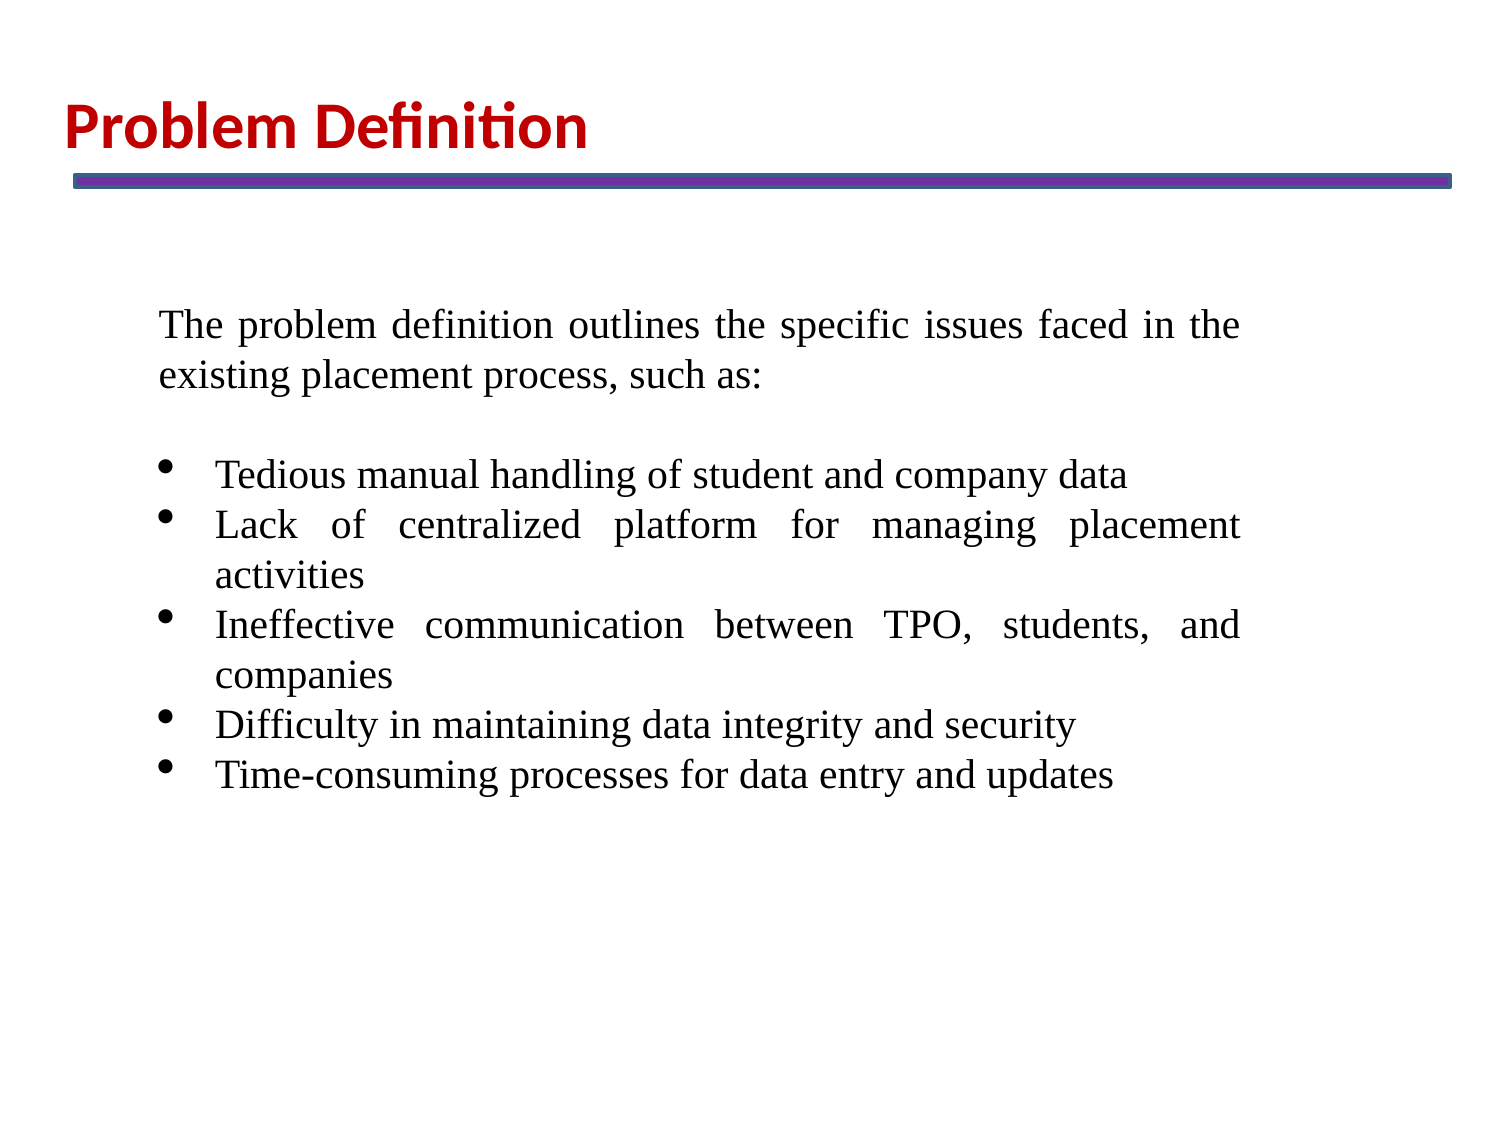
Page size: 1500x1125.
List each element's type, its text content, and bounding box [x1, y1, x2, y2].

text_box The problem definition outlines the specific issues faced in the existing placement process, such as: Tedious manual handling of student and company data Lack of centralized platform for managing placement activities Ineffective communication between TPO, students, and companies Difficulty in maintaining data integrity and security Time-consuming processes for data entry and updates [143, 289, 1257, 804]
text_box Problem Definition [50, 74, 700, 170]
text_box [75, 174, 1450, 188]
